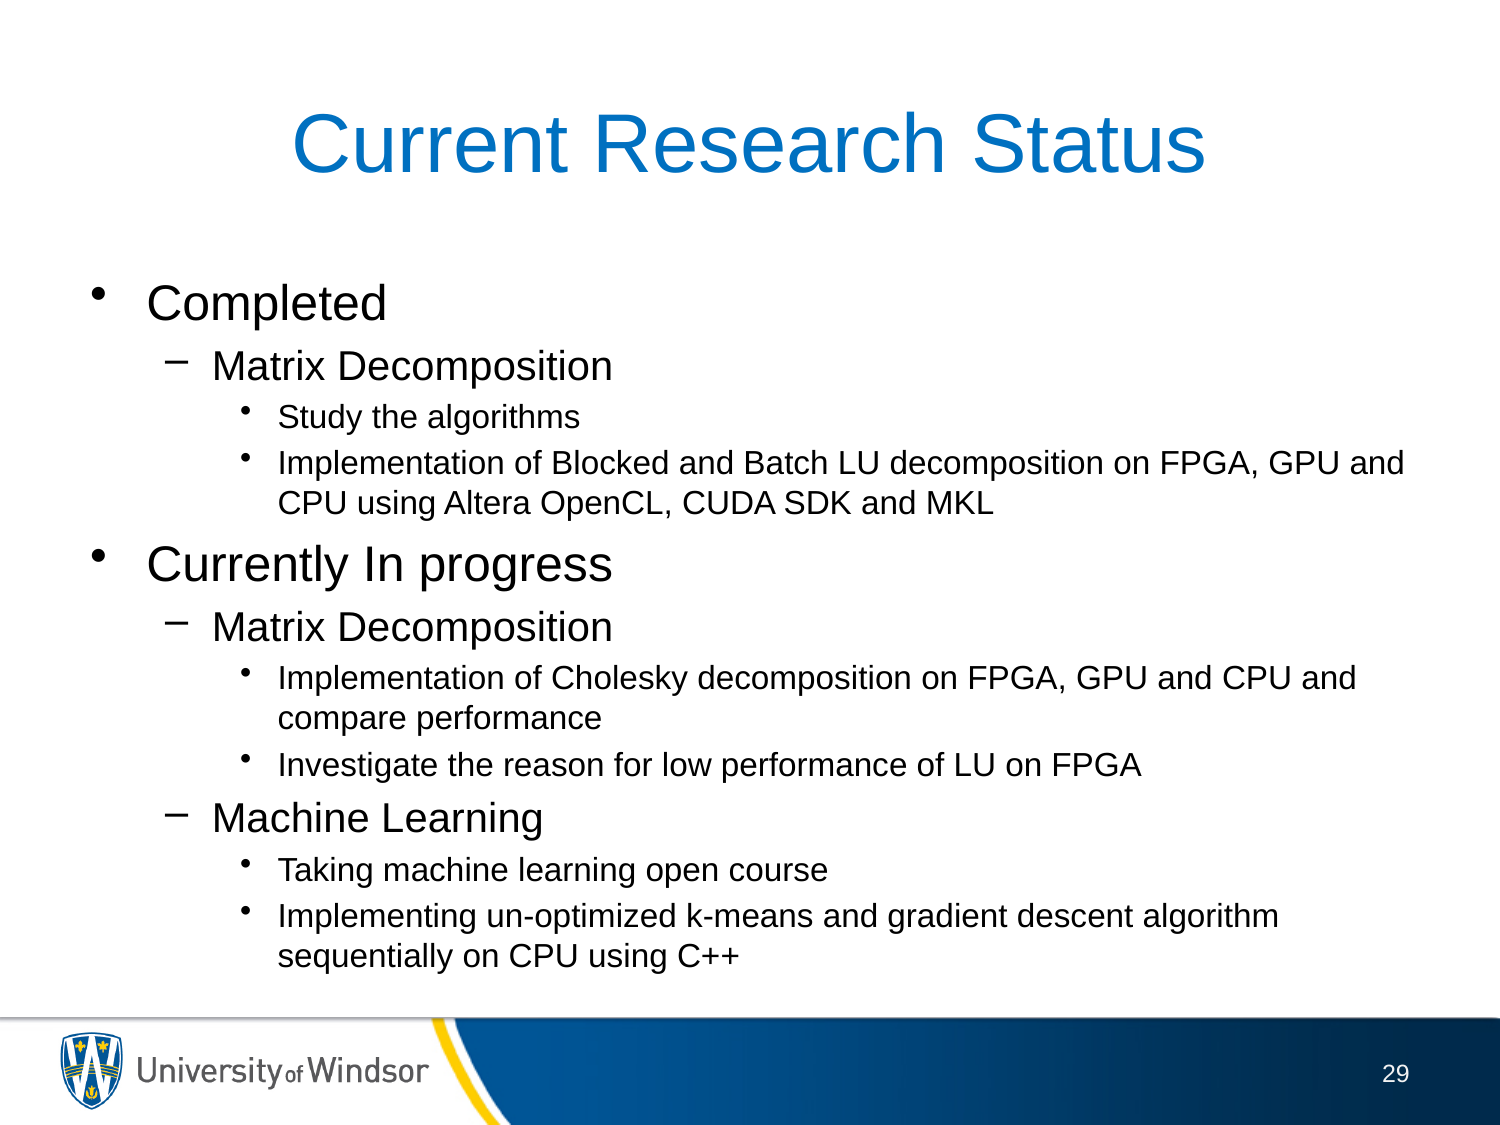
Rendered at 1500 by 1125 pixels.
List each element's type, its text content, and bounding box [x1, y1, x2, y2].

picture [0, 1017, 1500, 1125]
slide_number 29 [1074, 1042, 1425, 1103]
list Completed Matrix Decomposition Study the algorithms Implementation of Blocked and Batch LU decomposition on FPGA, GPU and CPU using Altera OpenCL, CUDA SDK and MKL Currently In progress Matrix Decomposition Implementation of Cholesky decomposition on FPGA, GPU and CPU and compare performance Investigate the reason for low performance of LU on FPGA Machine Learning Taking machine learning open course Implementing un-optimized k-means and gradient descent algorithm sequentially on CPU using C++ [75, 262, 1425, 1005]
title Current Research Status [75, 45, 1425, 233]
